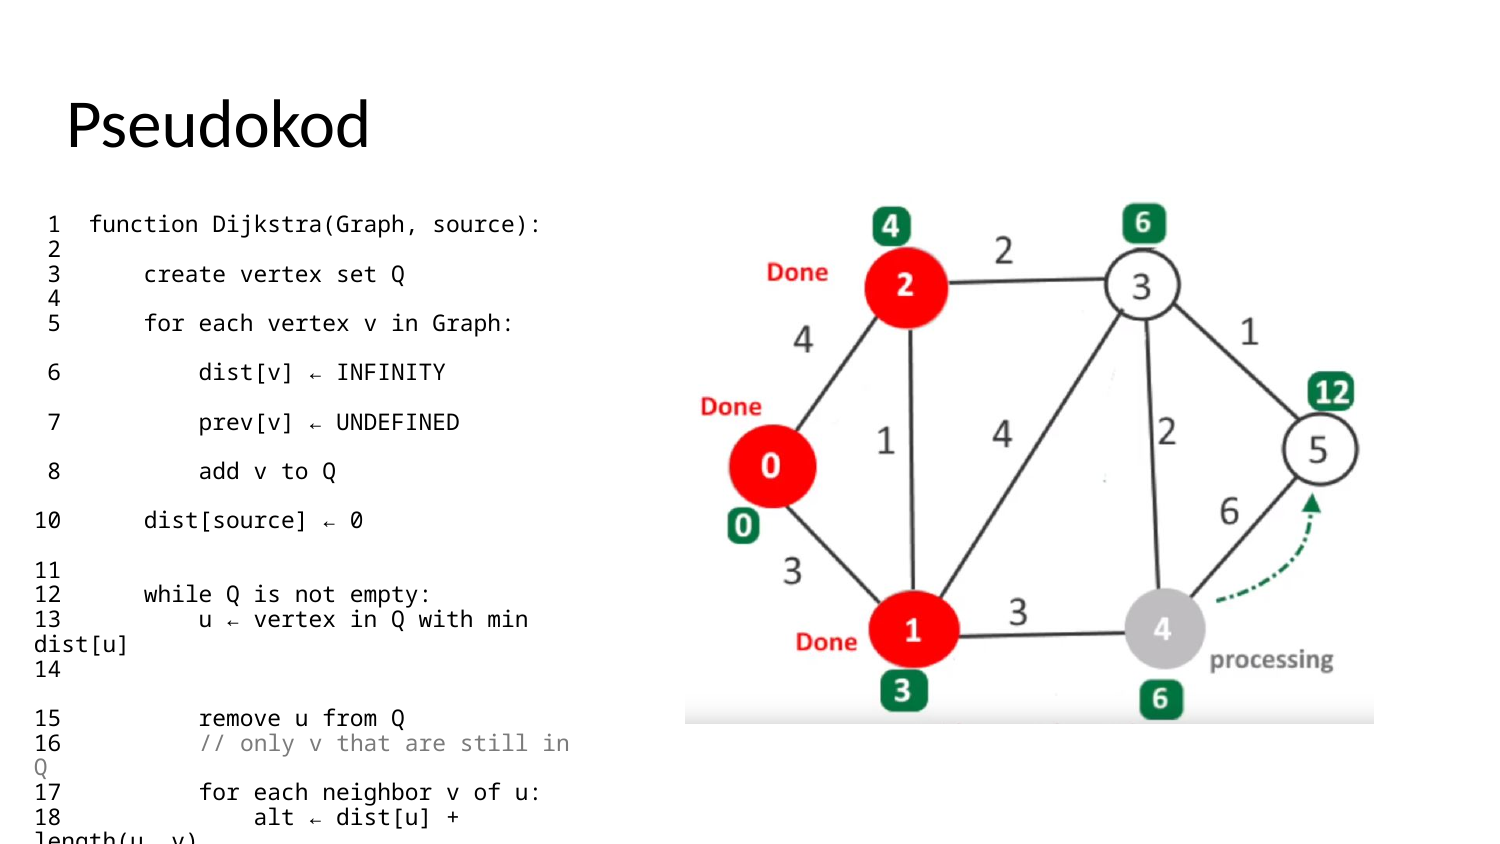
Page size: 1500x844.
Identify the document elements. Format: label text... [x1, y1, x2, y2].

list 1 function Dijkstra(Graph, source): 2 3 create vertex set Q 4 5 for each vertex v in Graph: 6 dist[v] ← INFINITY 7 prev[v] ← UNDEFINED 8 add v to Q 10 dist[source] ← 0 11 12 while Q is not empty: 13 u ← vertex in Q with min dist[u] 14 15 remove u from Q 16 // only v that are still in Q 17 for each neighbor v of u: 18 alt ← dist[u] + length(u, v) 19 if alt < dist[v]: 20 dist[v] ← alt 21 prev[v] ← u 22 23 return dist[], prev[] [0, 198, 609, 759]
title Pseudokod [51, 72, 1449, 167]
picture [684, 197, 1374, 724]
